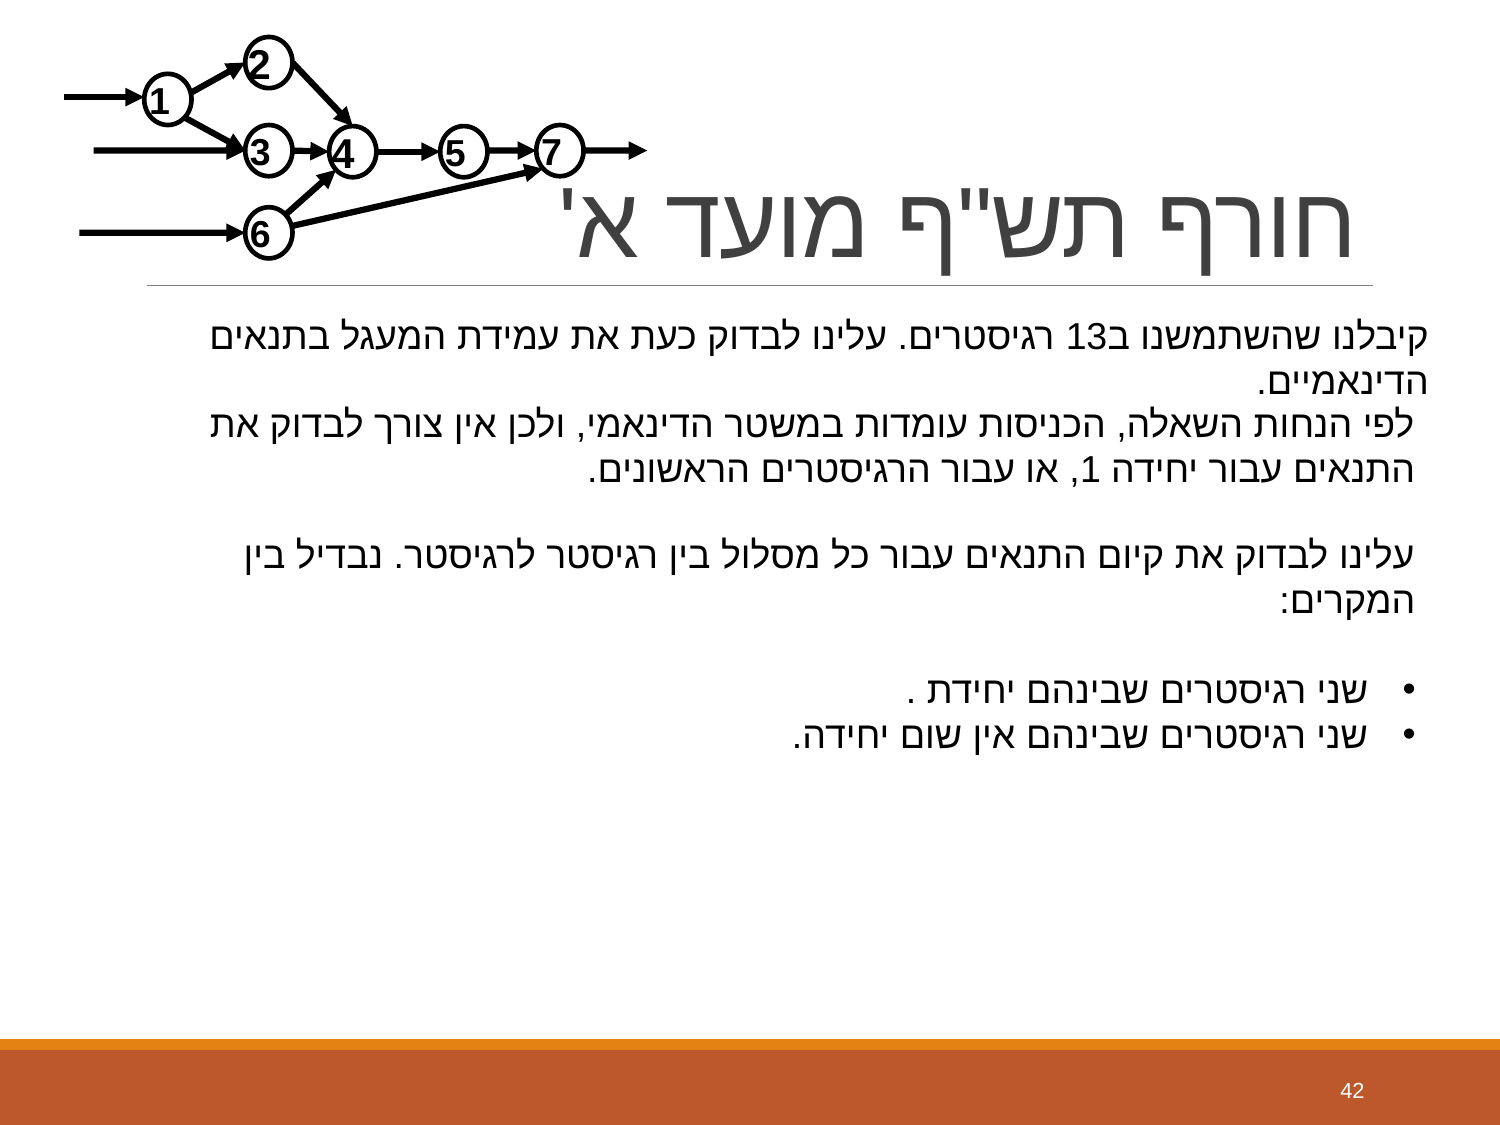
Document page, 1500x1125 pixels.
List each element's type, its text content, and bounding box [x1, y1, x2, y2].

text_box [63, 0, 648, 296]
slide_number 42 [1218, 1059, 1380, 1120]
title חורף תש"ף מועד א' [656, 47, 1373, 285]
text_box לפי הנחות השאלה, הכניסות עומדות במשטר הדינאמי, ולכן אין צורך לבדוק את התנאים עבור יחידה 1, או עבור הרגיסטרים הראשונים. [134, 392, 1431, 498]
text_box קיבלנו שהשתמשנו ב13 רגיסטרים. עלינו לבדוק כעת את עמידת המעגל בתנאים הדינאמיים. [63, 304, 1444, 410]
